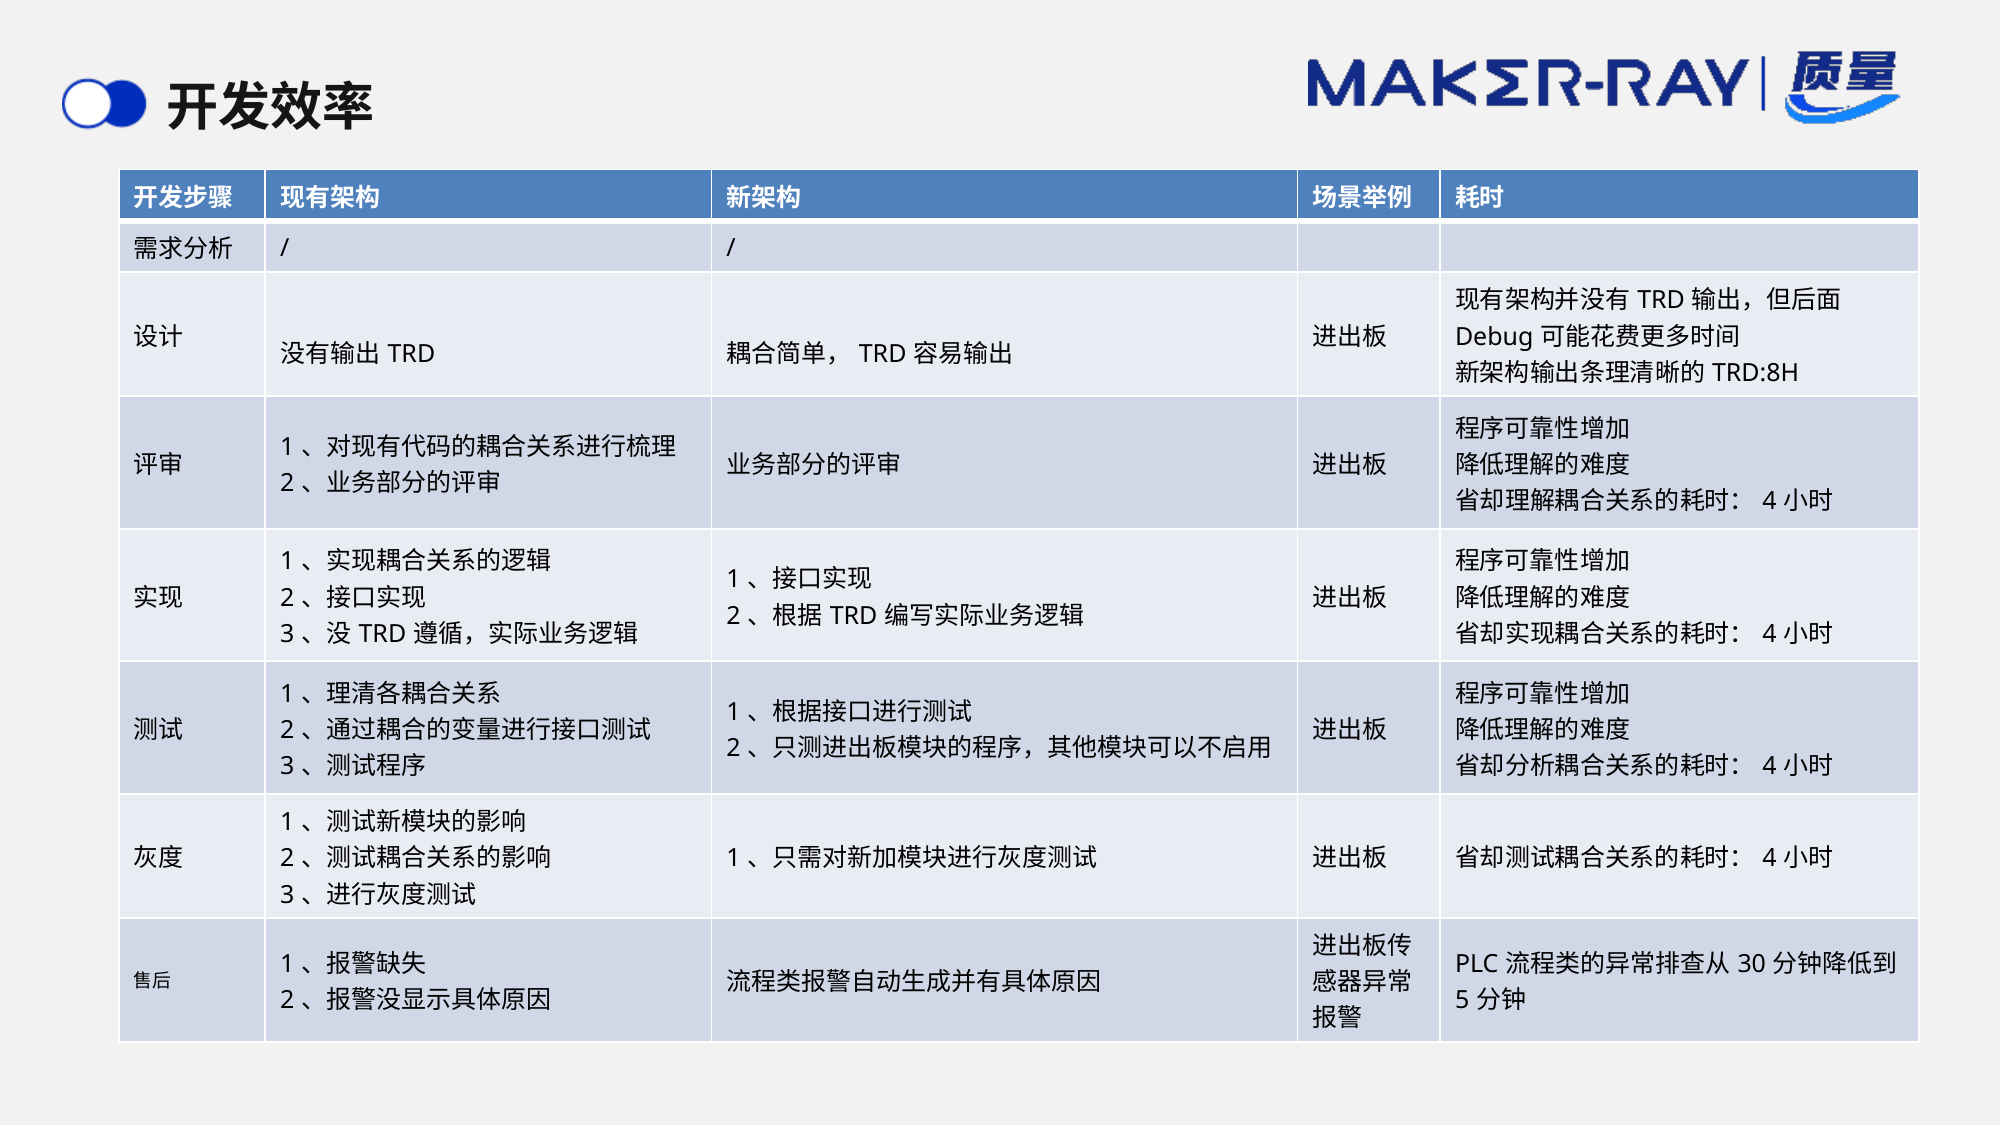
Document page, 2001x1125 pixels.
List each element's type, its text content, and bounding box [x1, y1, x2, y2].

table_cell 进出板 [1298, 397, 1439, 528]
table_cell 1、实现耦合关系的逻辑 2、接口实现 3、没TRD遵循，实际业务逻辑 [266, 530, 711, 660]
table_cell 1、理清各耦合关系 2、通过耦合的变量进行接口测试 3、测试程序 [266, 662, 711, 793]
table_cell 进出板 [1298, 530, 1439, 660]
table_cell 程序可靠性增加 降低理解的难度 省却分析耦合关系的耗时：4小时 [1441, 662, 1918, 793]
table_cell 省却测试耦合关系的耗时：4小时 [1441, 795, 1918, 917]
table_cell 流程类报警自动生成并有具体原因 [712, 919, 1297, 1041]
table_cell 测试 [120, 662, 264, 793]
table_cell 1、只需对新加模块进行灰度测试 [712, 795, 1297, 917]
table_cell / [712, 224, 1297, 271]
table_cell 现有架构并没有TRD输出，但后面Debug可能花费更多时间 新架构输出条理清晰的TRD:8H [1441, 273, 1918, 395]
table_cell 1、对现有代码的耦合关系进行梳理 2、业务部分的评审 [266, 397, 711, 528]
table_cell PLC流程类的异常排查从30分钟降低到5分钟 [1441, 919, 1918, 1041]
table_cell 1、根据接口进行测试 2、只测进出板模块的程序，其他模块可以不启用 [712, 662, 1297, 793]
table_cell 评审 [120, 397, 264, 528]
picture [1308, 23, 1949, 146]
table_cell 设计 [120, 273, 264, 395]
table_cell 没有输出TRD [266, 273, 711, 395]
table_cell 1、测试新模块的影响 2、测试耦合关系的影响 3、进行灰度测试 [266, 795, 711, 917]
table_cell 耦合简单，TRD容易输出 [712, 273, 1297, 395]
table_header 新架构 [712, 170, 1297, 218]
table_cell 售后 [120, 919, 264, 1041]
table_cell 1、接口实现 2、根据TRD编写实际业务逻辑 [712, 530, 1297, 660]
table_cell 业务部分的评审 [712, 397, 1297, 528]
table_cell 需求分析 [120, 224, 264, 271]
table_cell [1298, 224, 1439, 271]
table_header 现有架构 [266, 170, 711, 218]
table_cell 灰度 [120, 795, 264, 917]
table_header 开发步骤 [120, 170, 264, 218]
title 开发效率 [151, 55, 971, 155]
table_cell 进出板 [1298, 273, 1439, 395]
table_cell 进出板 [1298, 795, 1439, 917]
table_header 场景举例 [1298, 170, 1439, 218]
table_cell 1、报警缺失 2、报警没显示具体原因 [266, 919, 711, 1041]
picture [62, 72, 151, 137]
table_cell [1441, 224, 1918, 271]
table_cell 程序可靠性增加 降低理解的难度 省却理解耦合关系的耗时：4小时 [1441, 397, 1918, 528]
table_cell / [266, 224, 711, 271]
table_cell 实现 [120, 530, 264, 660]
table_cell 进出板 [1298, 662, 1439, 793]
table_cell 进出板传感器异常报警 [1298, 919, 1439, 1041]
table_cell 程序可靠性增加 降低理解的难度 省却实现耦合关系的耗时：4小时 [1441, 530, 1918, 660]
table_header 耗时 [1441, 170, 1918, 218]
